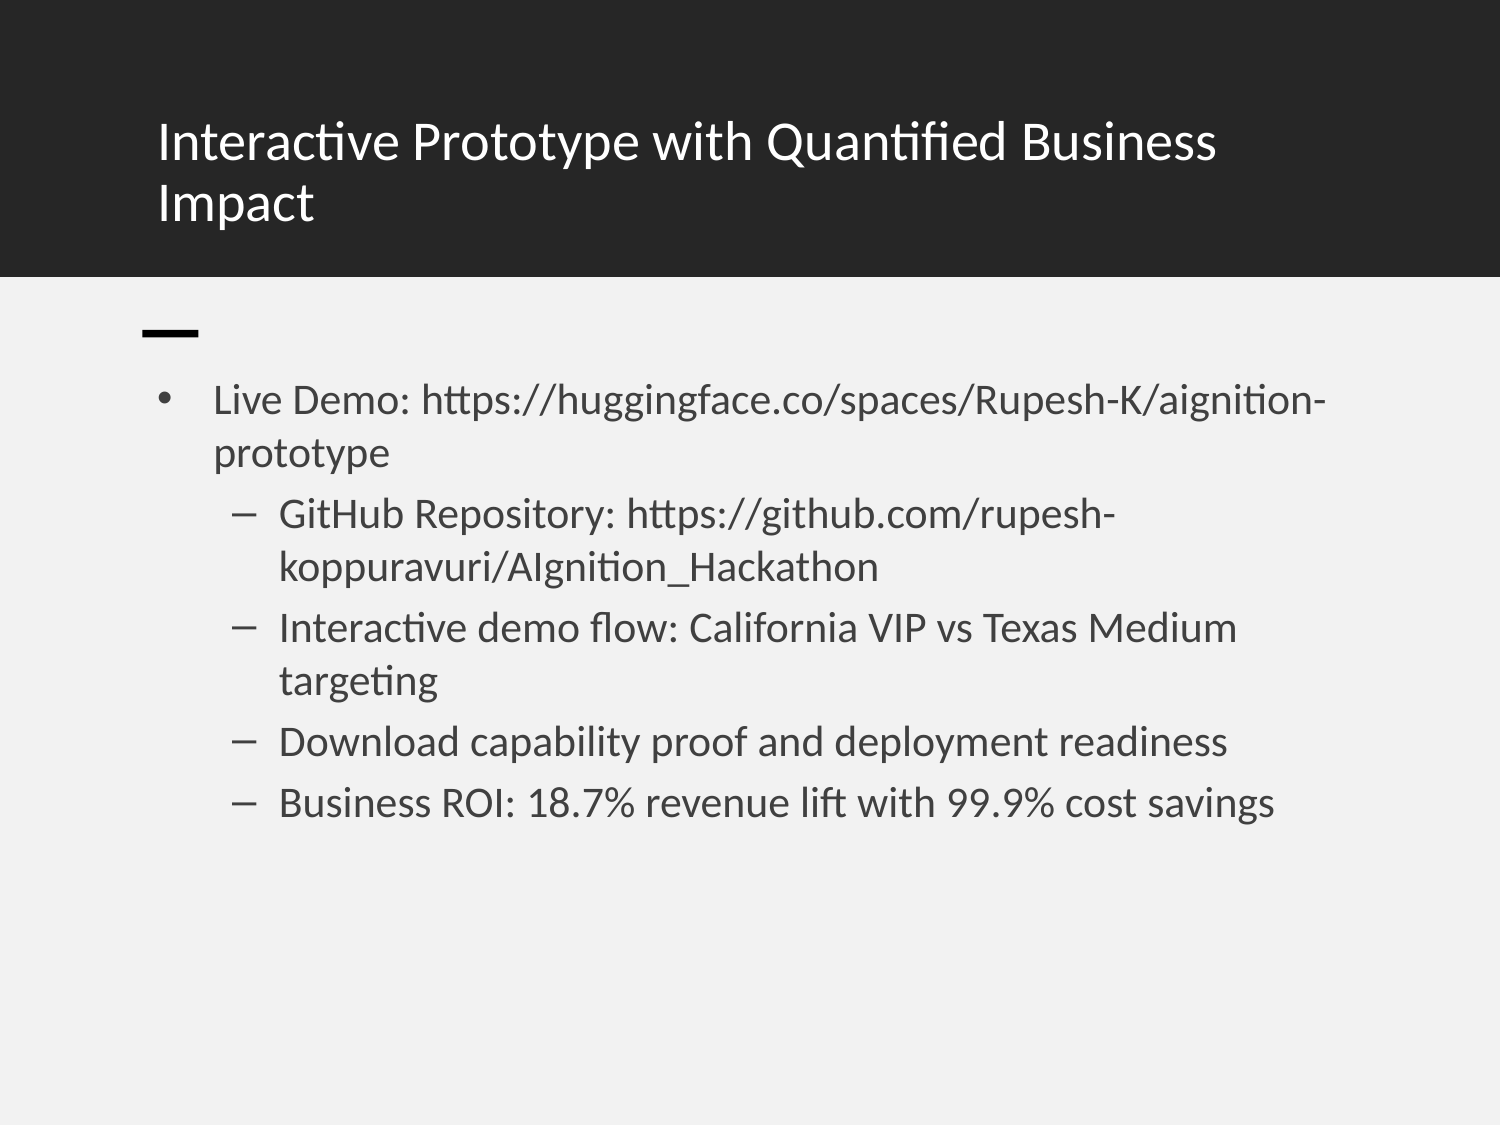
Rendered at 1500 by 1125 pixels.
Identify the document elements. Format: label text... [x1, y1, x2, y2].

title Interactive Prototype with Quantified Business Impact [142, 104, 1359, 253]
list Live Demo: https://huggingface.co/spaces/Rupesh-K/aignition-prototype GitHub Repository: https://github.com/rupesh-koppuravuri/AIgnition_Hackathon Interactive demo flow: California VIP vs Texas Medium targeting Download capability proof and deployment readiness Business ROI: 18.7% revenue lift with 99.9% cost savings [142, 363, 1358, 1014]
text_box [0, 0, 1500, 275]
text_box [140, 328, 201, 339]
text_box [0, 275, 1500, 1125]
